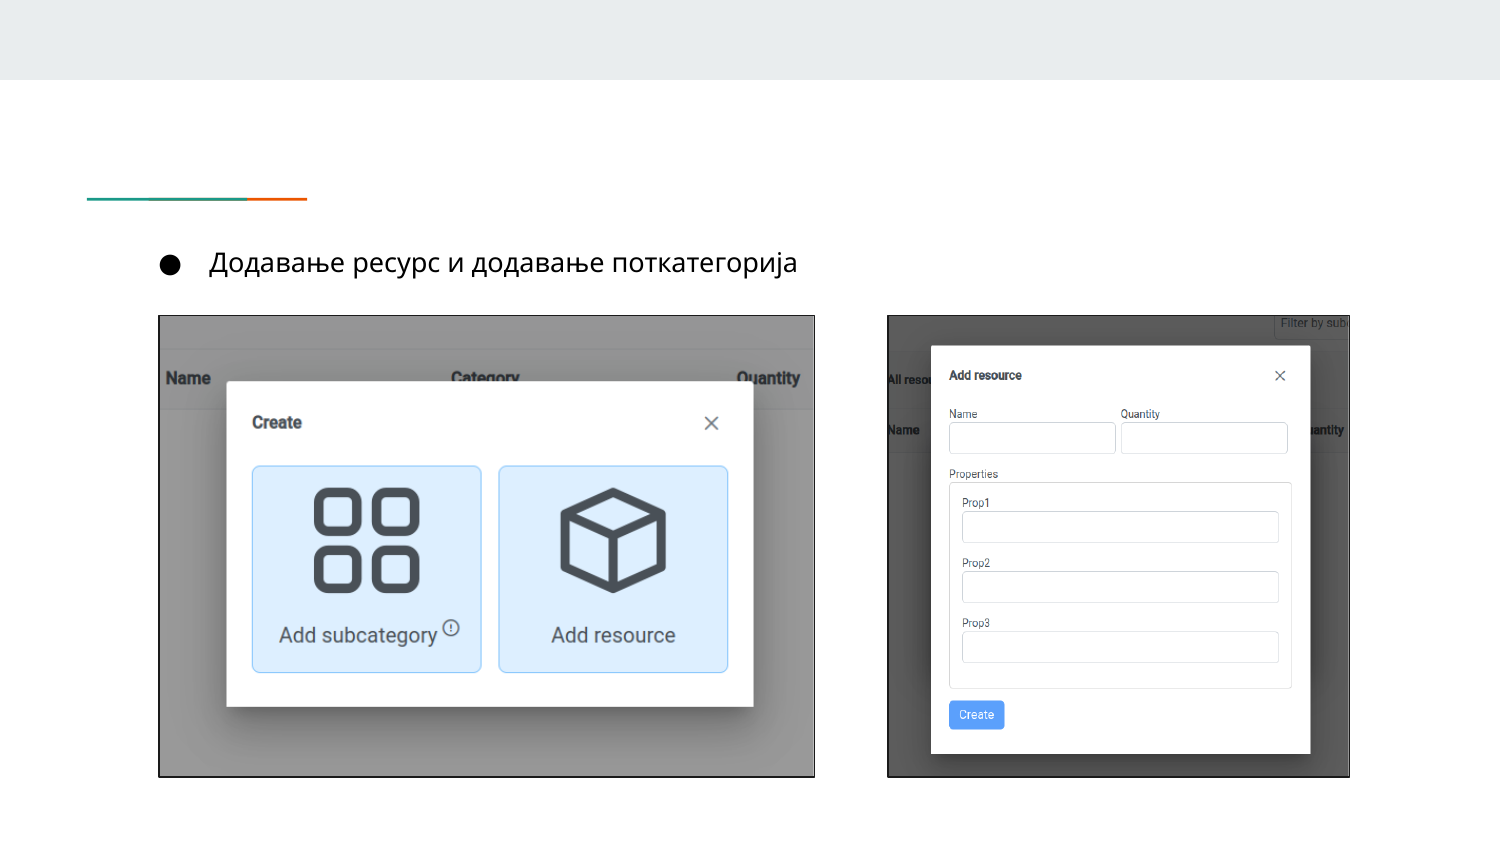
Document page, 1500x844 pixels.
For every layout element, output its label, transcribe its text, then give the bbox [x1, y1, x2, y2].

picture [159, 315, 814, 777]
list Додавање ресурс и додавање поткатегорија [119, 225, 1381, 422]
picture [888, 315, 1349, 777]
